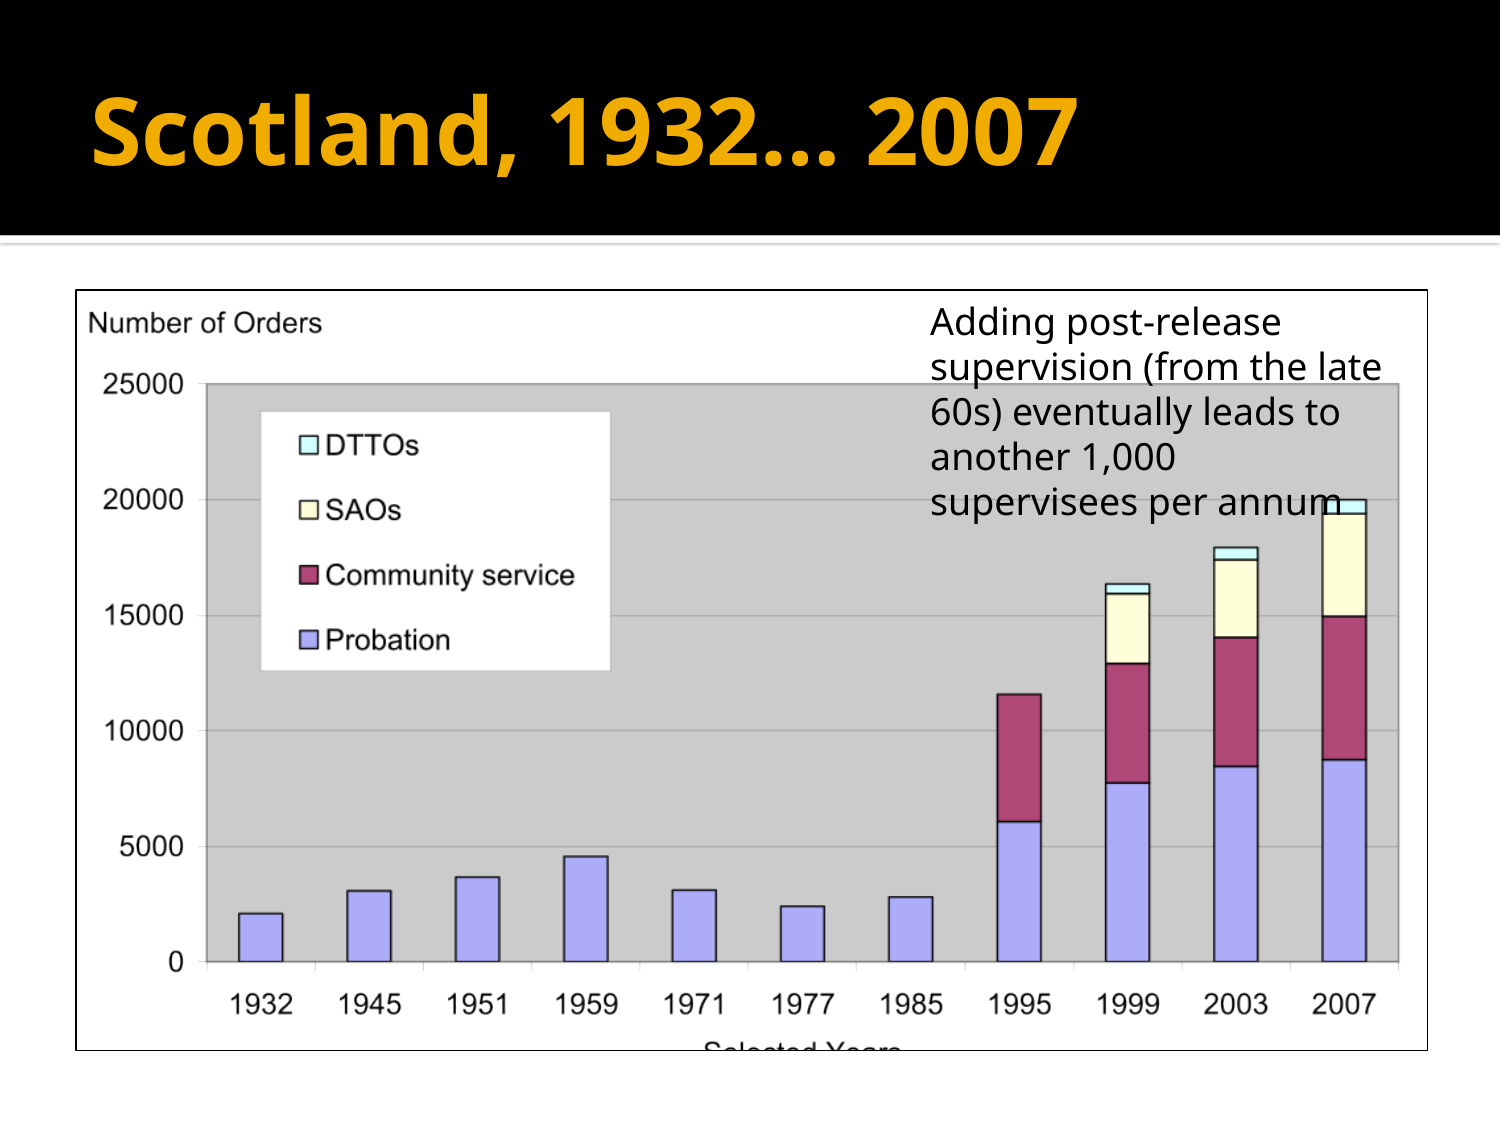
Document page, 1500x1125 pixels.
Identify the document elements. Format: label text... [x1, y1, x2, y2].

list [76, 290, 1427, 1050]
title Scotland, 1932… 2007 [75, 25, 1425, 231]
